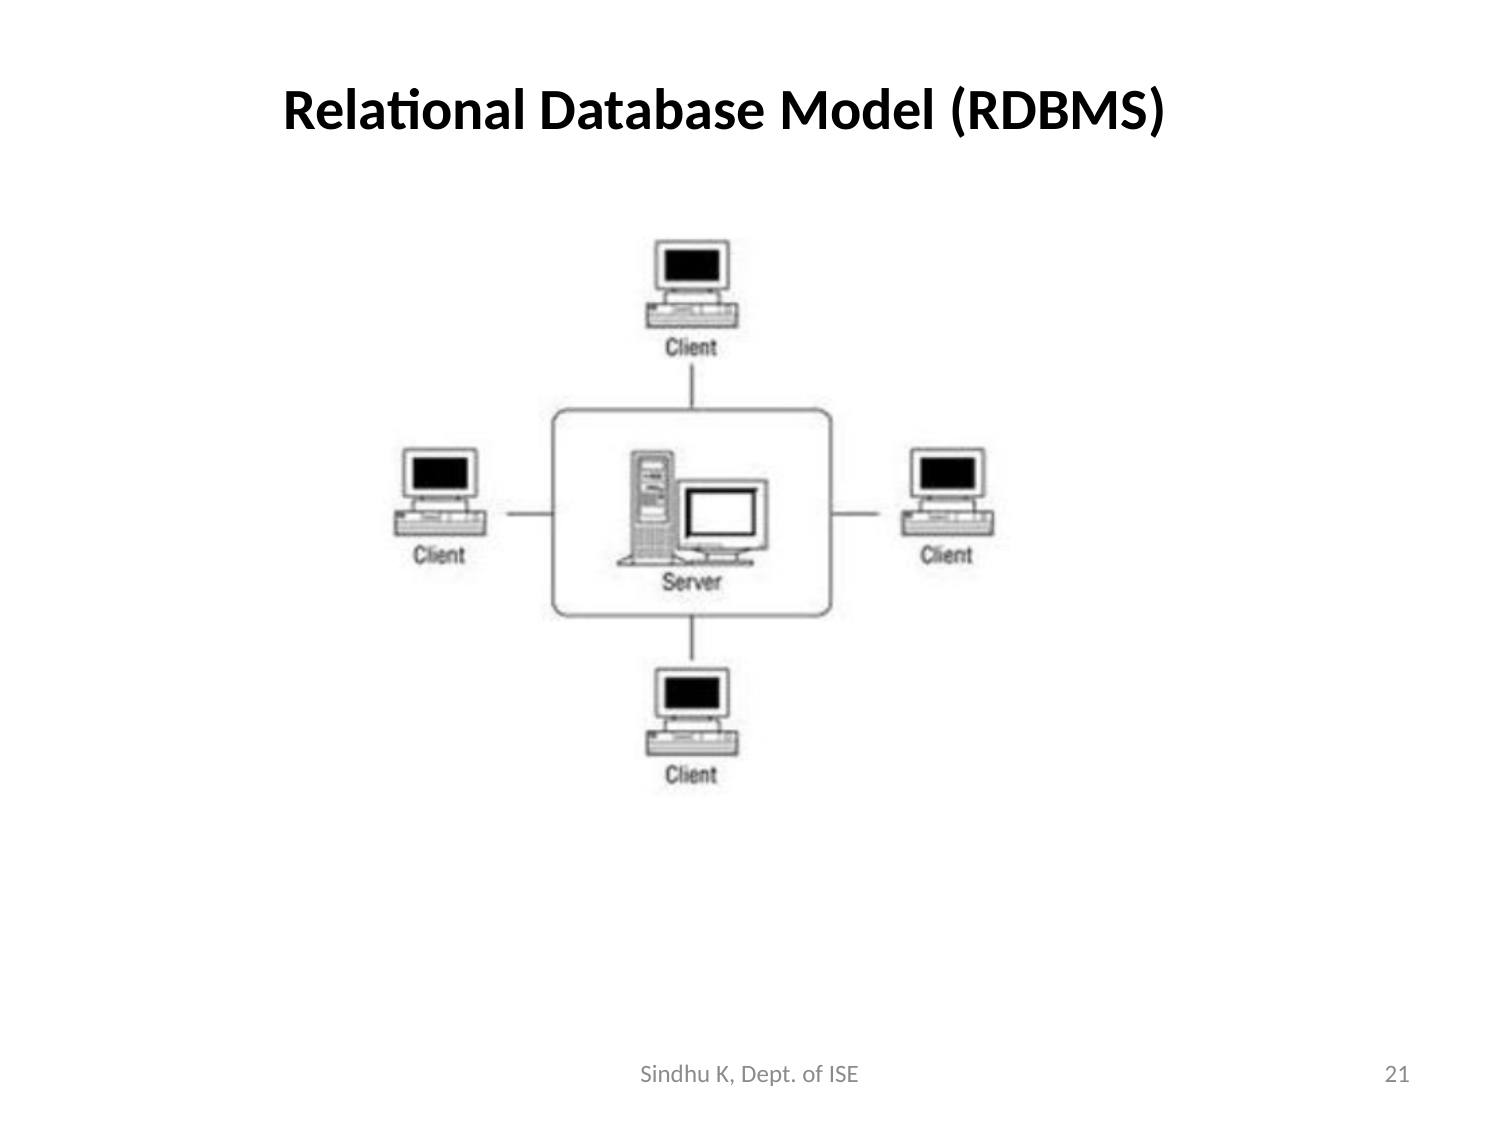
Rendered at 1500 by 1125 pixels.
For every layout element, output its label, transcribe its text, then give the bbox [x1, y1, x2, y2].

subtitle [99, 149, 1400, 850]
footer Sindhu K, Dept. of ISE [512, 1042, 988, 1103]
slide_number 21 [1074, 1042, 1425, 1103]
picture [303, 199, 1101, 848]
title Relational Database Model (RDBMS) [87, 37, 1363, 175]
